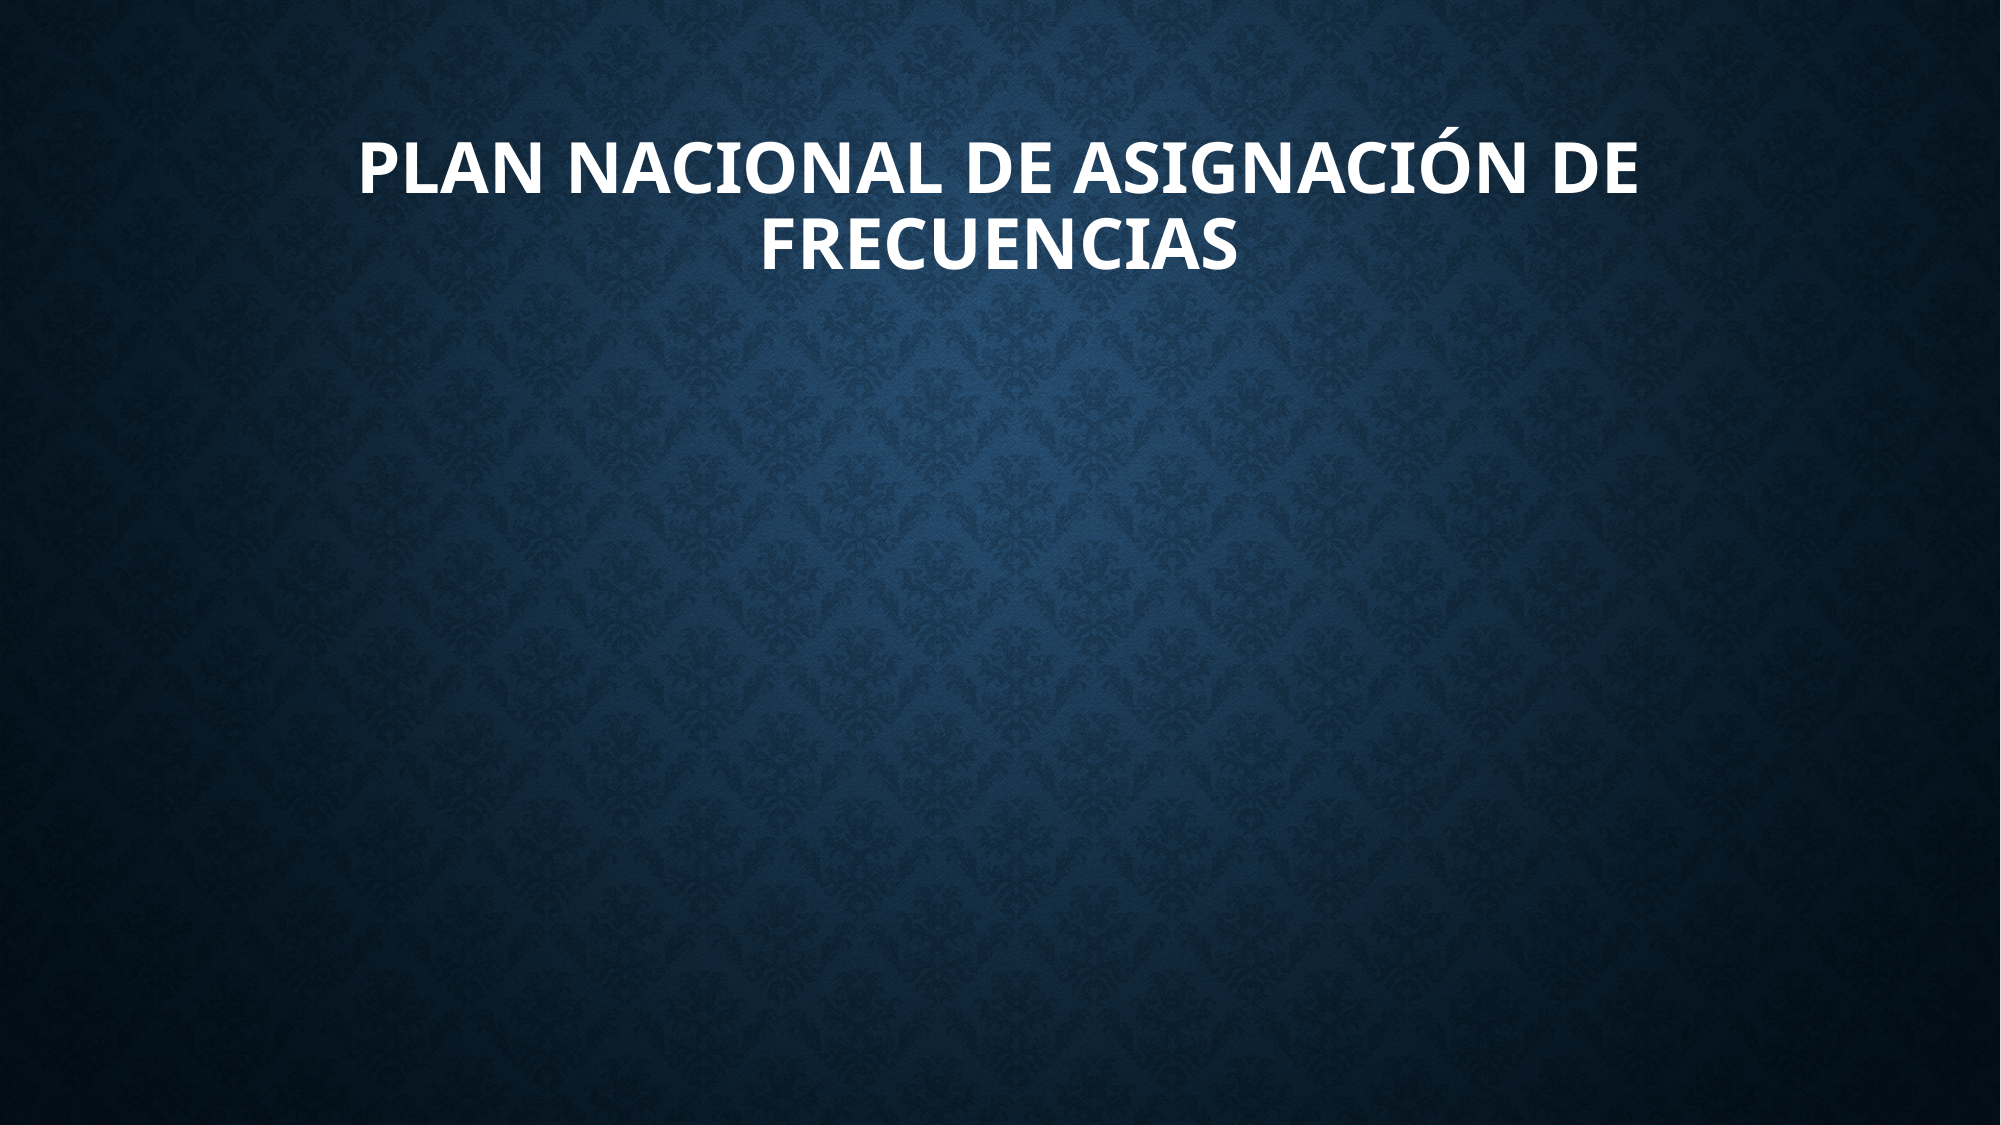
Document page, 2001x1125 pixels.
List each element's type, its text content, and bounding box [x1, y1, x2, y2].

title Plan Nacional de Asignación de frecuencias [149, 99, 1849, 318]
